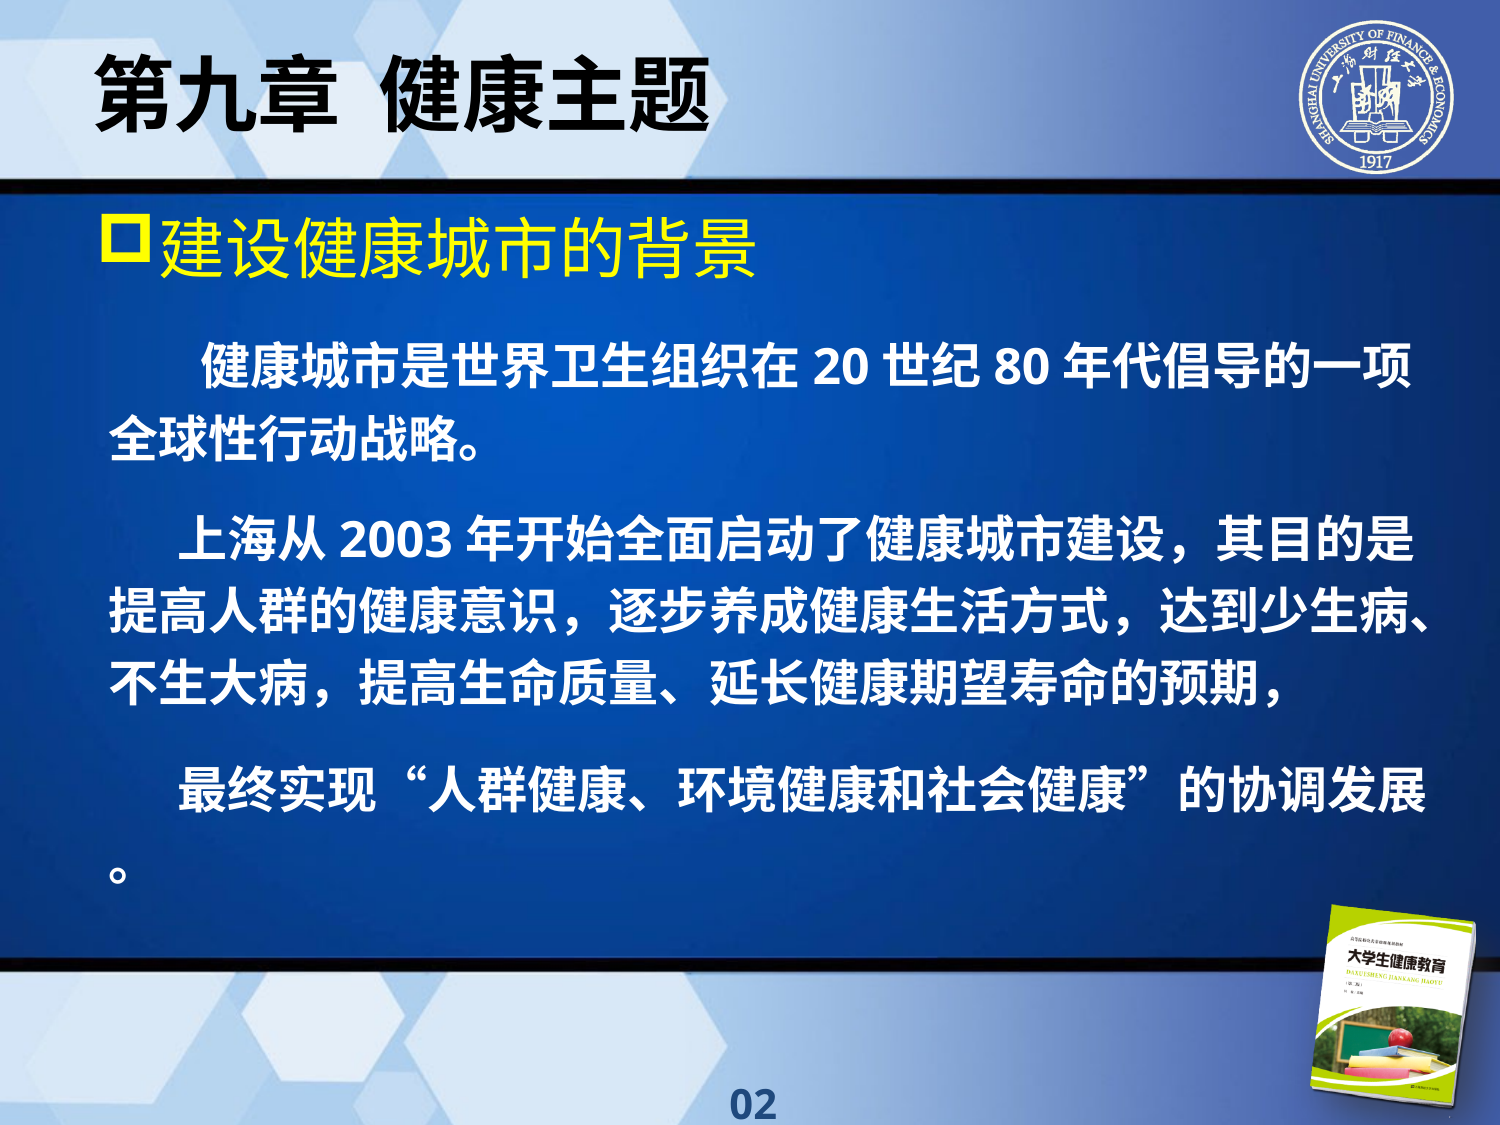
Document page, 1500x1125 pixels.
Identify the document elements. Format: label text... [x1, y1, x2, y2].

title 建设健康城市的背景 [82, 199, 1432, 292]
picture [0, 0, 1500, 1125]
text_box 第九章 健康主题 [76, 0, 1352, 213]
text_box 02 [714, 1070, 810, 1125]
list 健康城市是世界卫生组织在20世纪80年代倡导的一项全球性行动战略。 上海从2003年开始全面启动了健康城市建设，其目的是提高人群的健康意识，逐步养成健康生活方式，达到少生病、不生大病，提高生命质量、延长健康期望寿命的预期， 最终实现“人群健康、环境健康和社会健康”的协调发展 。 [93, 304, 1453, 1063]
